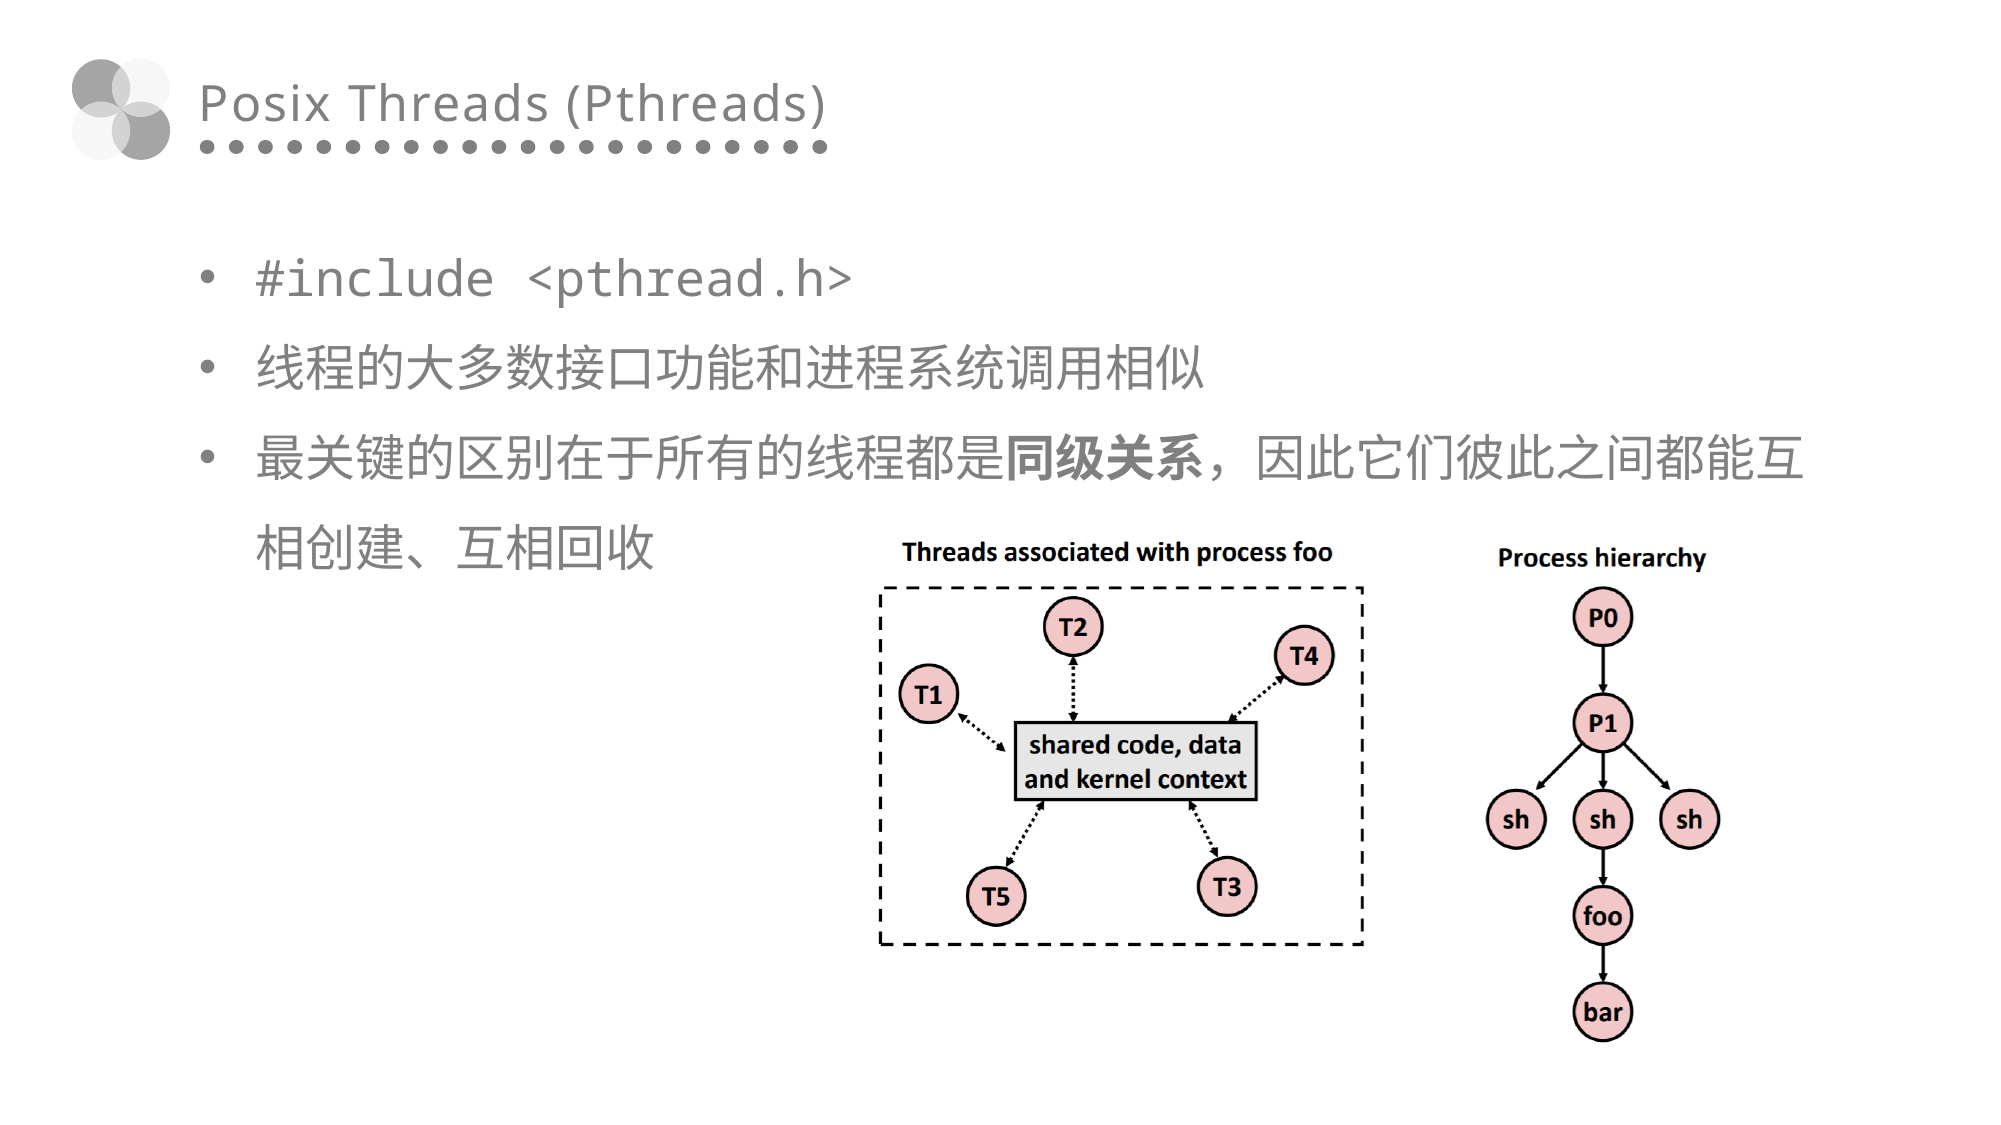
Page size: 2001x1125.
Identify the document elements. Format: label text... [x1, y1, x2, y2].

text_box #include <pthread.h> 线程的大多数接口功能和进程系统调用相似 最关键的区别在于所有的线程都是同级关系，因此它们彼此之间都能互相创建、互相回收 [184, 208, 1835, 584]
picture [835, 523, 1816, 1048]
text_box Posix Threads (Pthreads) [184, 63, 902, 139]
